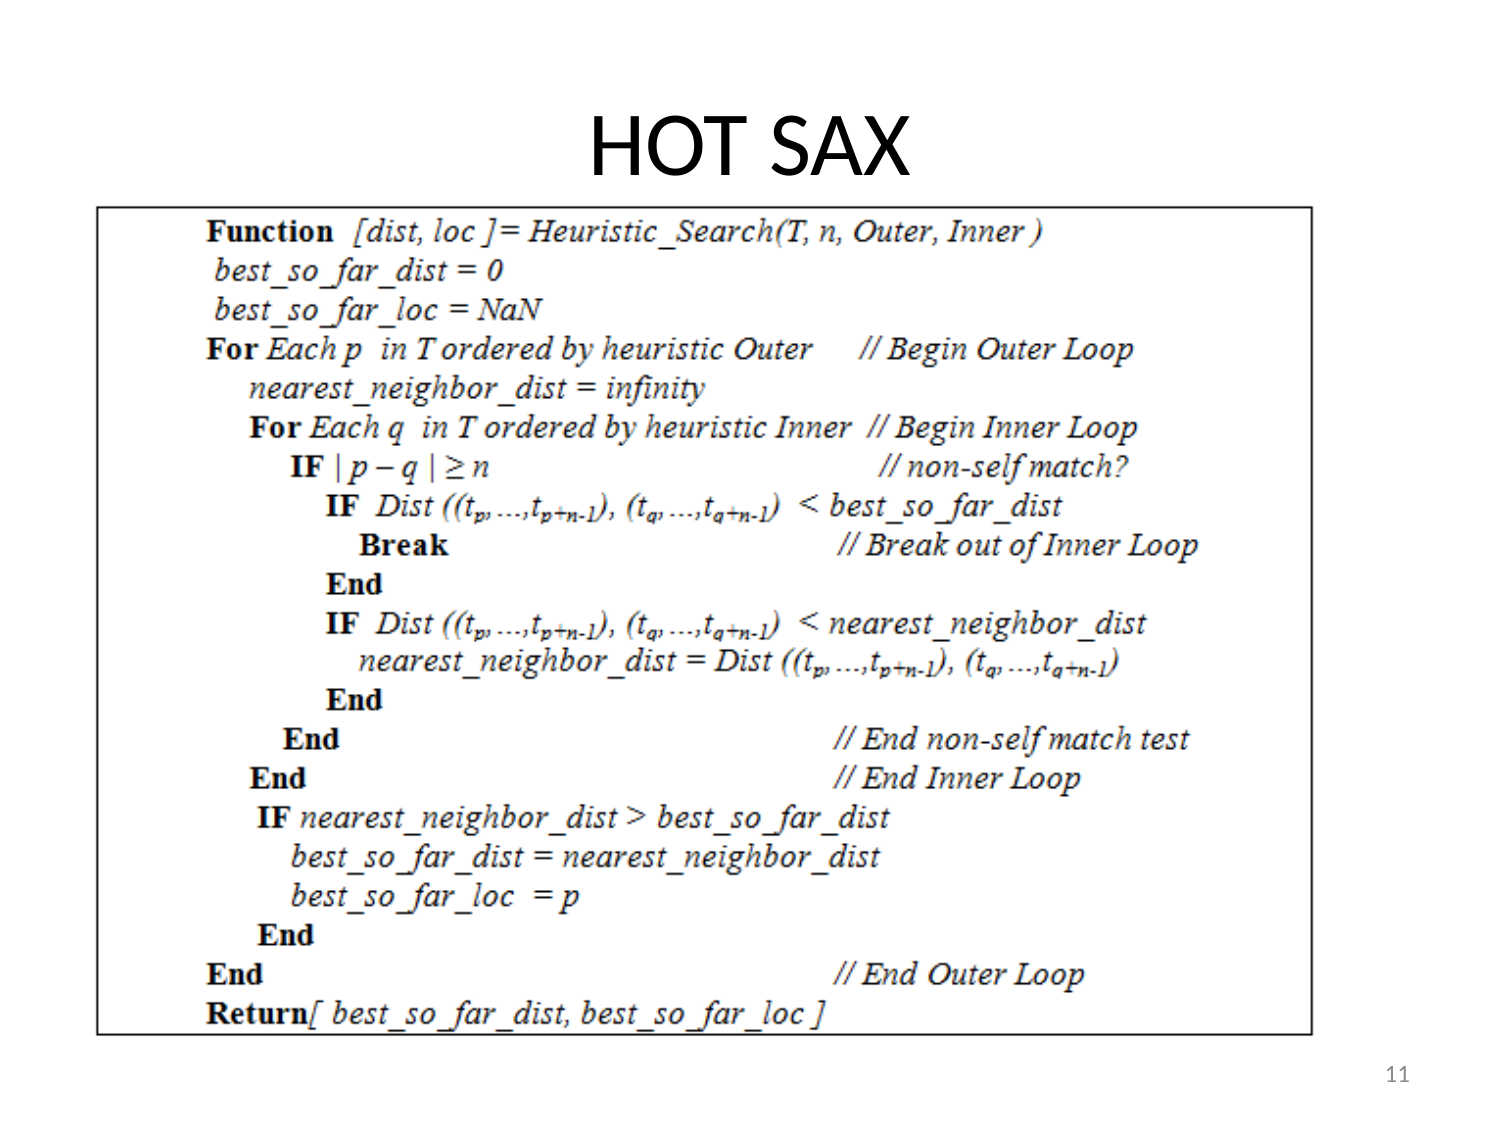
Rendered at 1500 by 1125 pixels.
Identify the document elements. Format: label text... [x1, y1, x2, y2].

title HOT SAX [75, 45, 1425, 233]
picture [87, 199, 1326, 1041]
slide_number 11 [1074, 1042, 1425, 1103]
